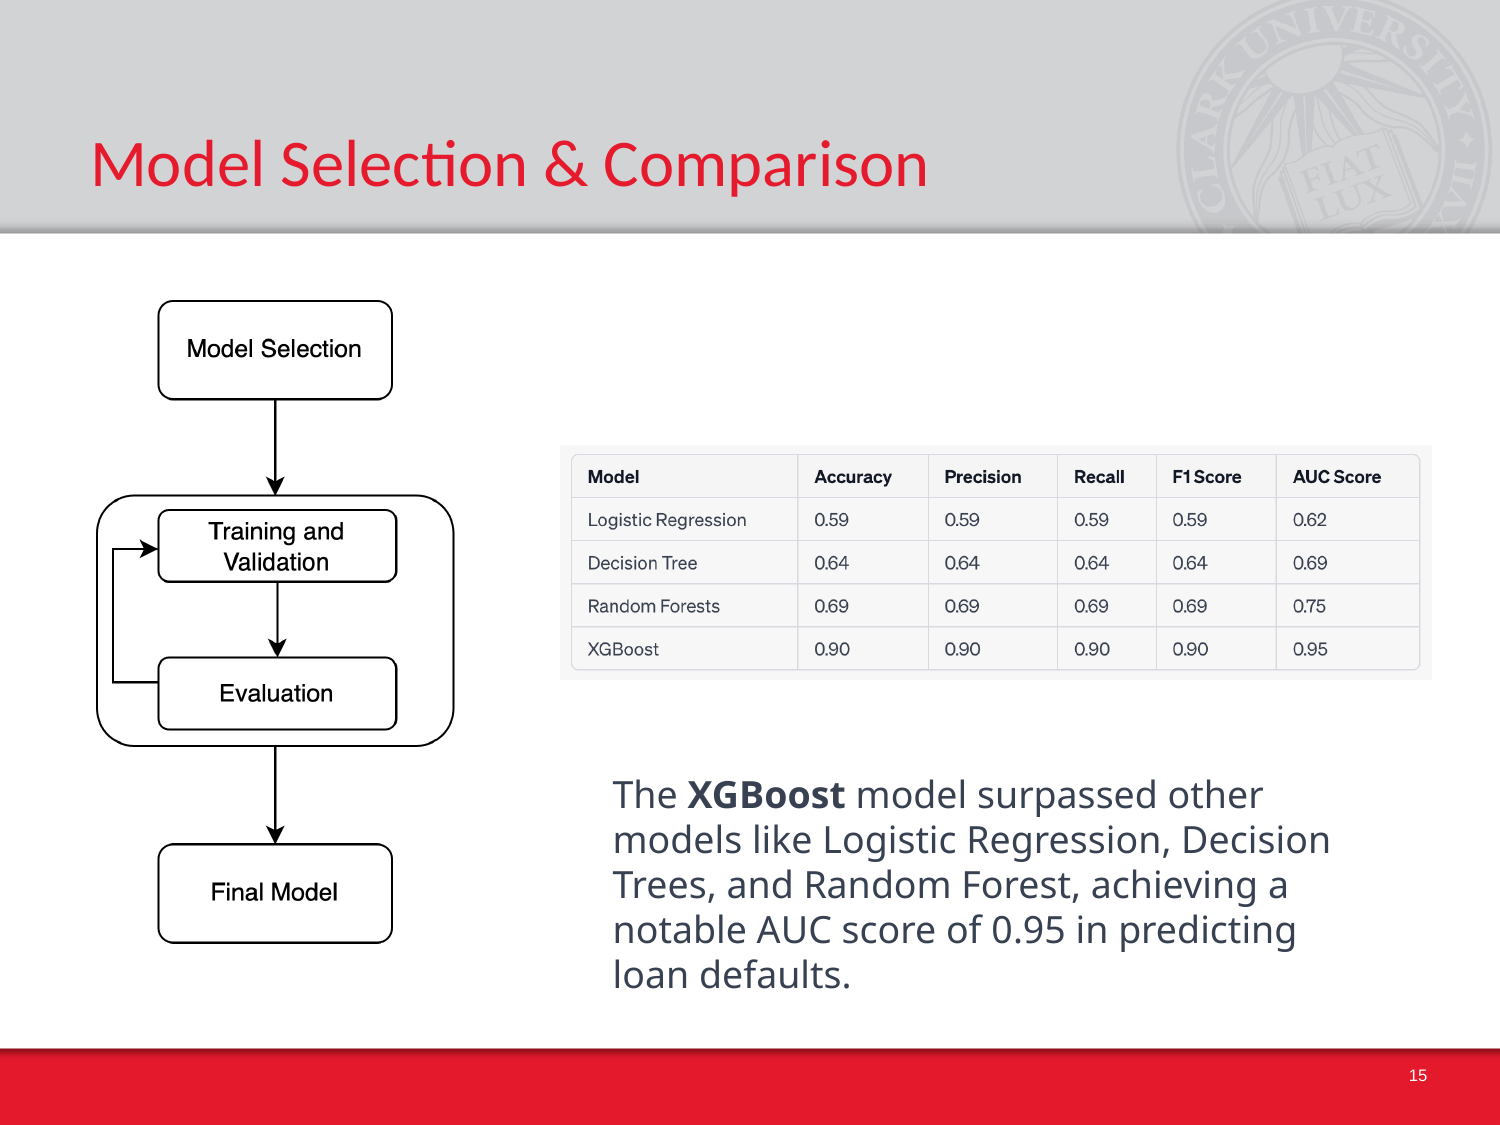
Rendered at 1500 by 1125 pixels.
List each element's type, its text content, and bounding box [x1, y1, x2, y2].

picture [0, 0, 1500, 240]
picture [74, 279, 475, 964]
picture [0, 1041, 1500, 1125]
title Model Selection & Comparison [75, 19, 1148, 207]
text_box The XGBoost model surpassed other models like Logistic Regression, Decision Trees, and Random Forest, achieving a notable AUC score of 0.95 in predicting loan defaults. [597, 763, 1395, 1004]
picture [560, 445, 1433, 680]
slide_number 15 [1077, 1045, 1428, 1105]
